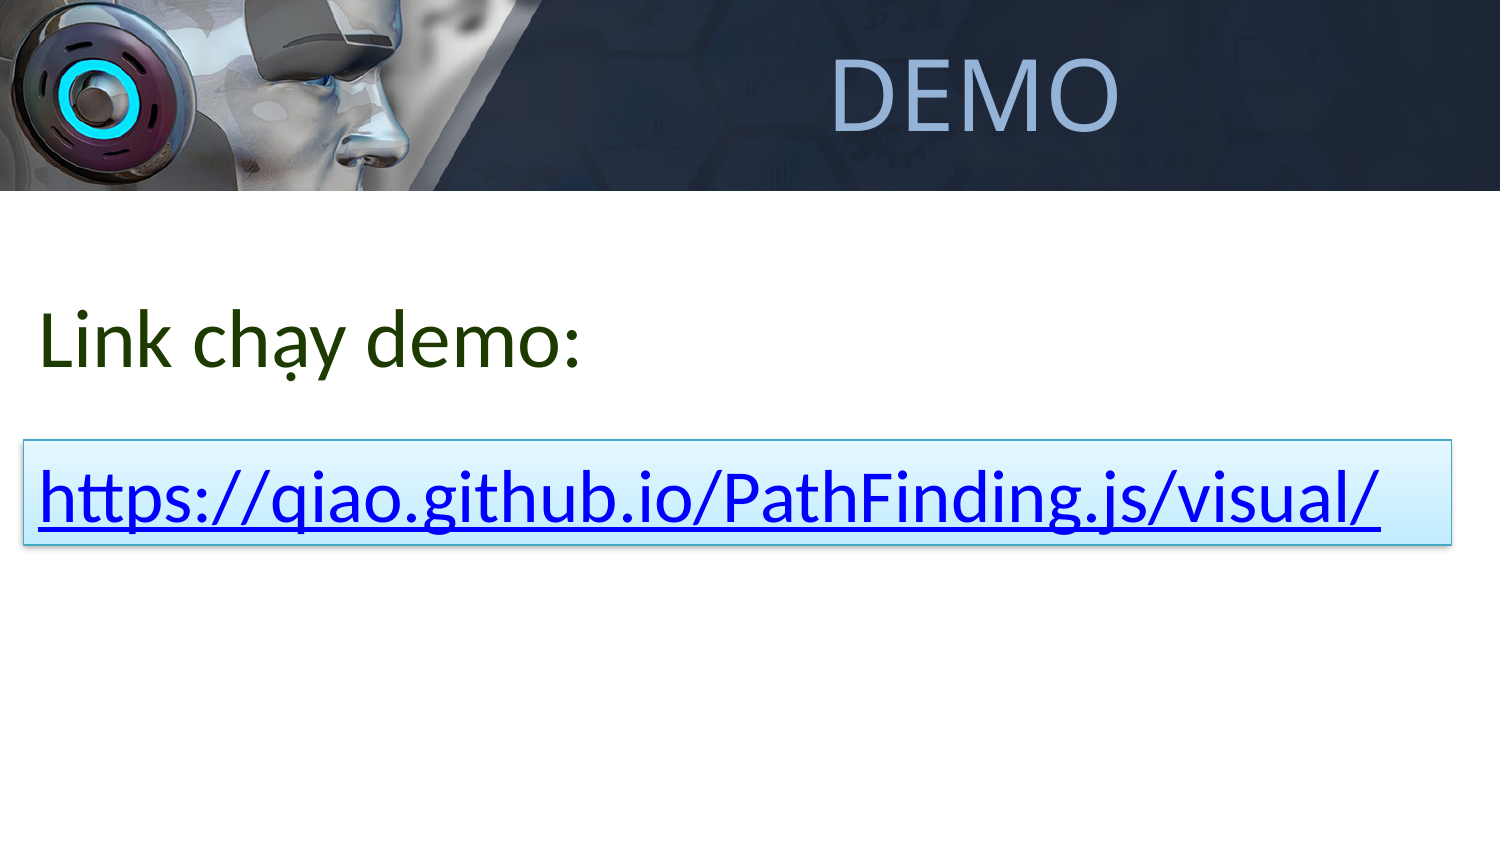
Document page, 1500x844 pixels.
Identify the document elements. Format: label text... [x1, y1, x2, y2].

text_box Link chạy demo: [23, 296, 826, 392]
picture [0, 0, 1500, 844]
text_box https://qiao.github.io/PathFinding.js/visual/ [23, 439, 1452, 546]
title DEMO [474, 28, 1477, 155]
